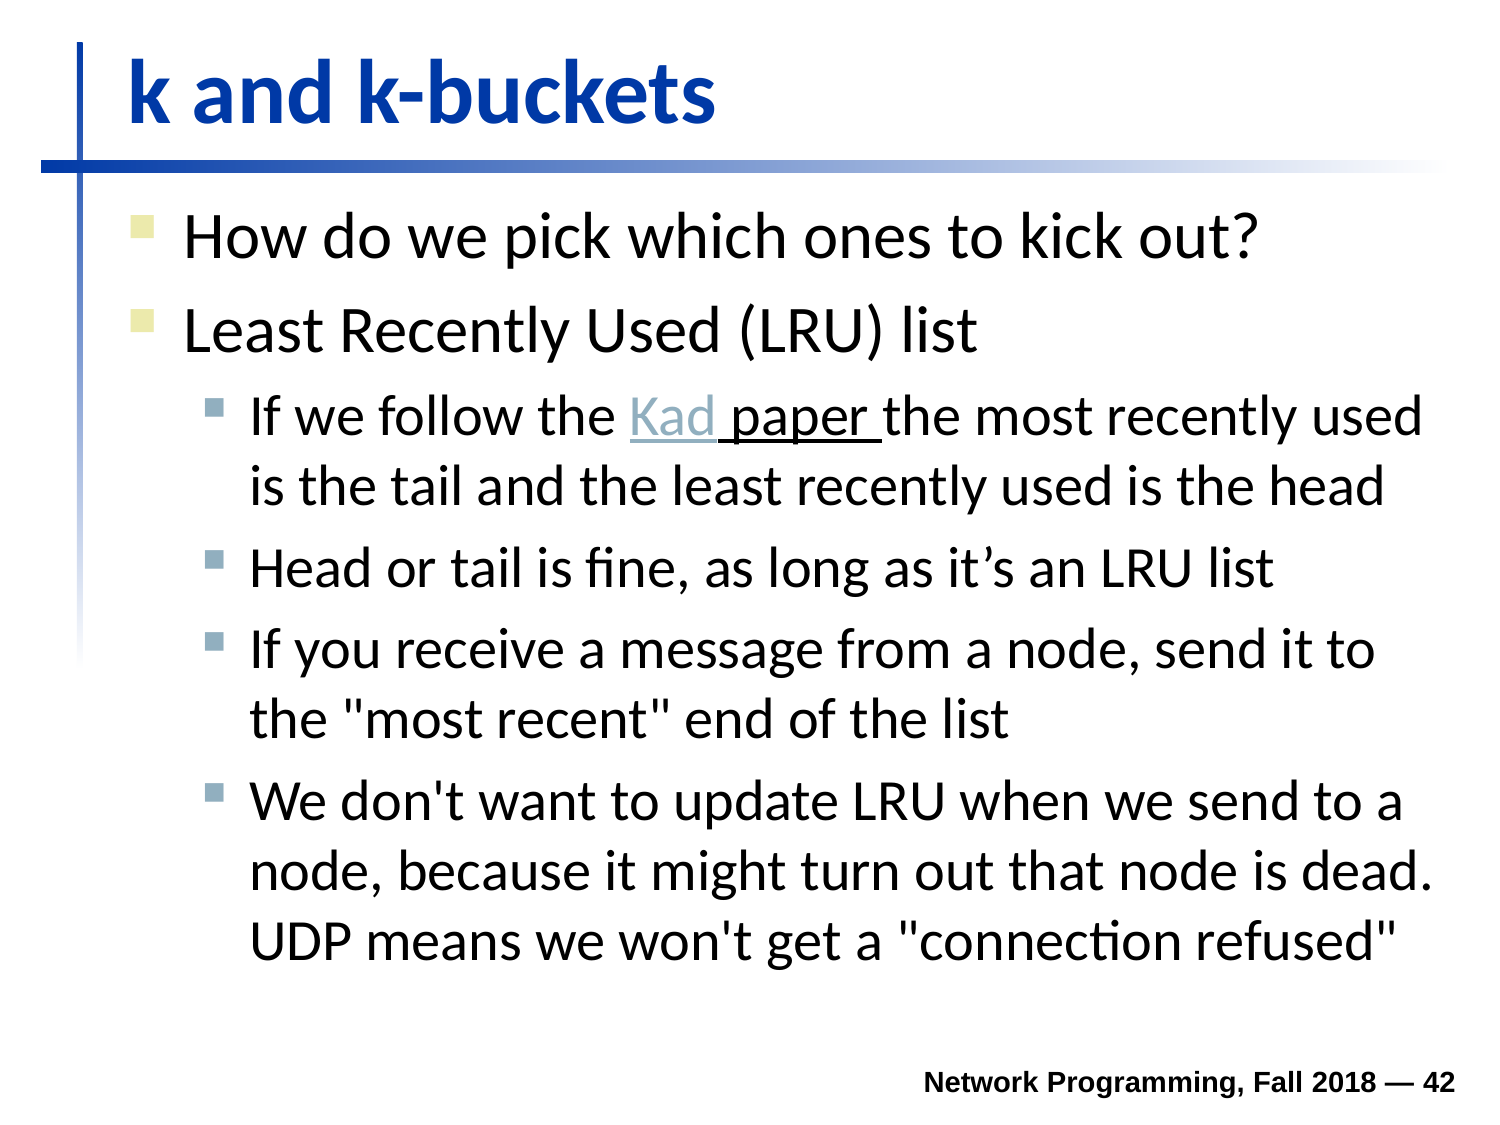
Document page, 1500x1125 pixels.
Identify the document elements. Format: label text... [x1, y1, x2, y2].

title k and k-buckets [112, 22, 1468, 149]
footer Network Programming, Fall 2018 — 42 [277, 1046, 1471, 1106]
list How do we pick which ones to kick out? Least Recently Used (LRU) list If we follow the Kad paper the most recently used is the tail and the least recently used is the head Head or tail is fine, as long as it’s an LRU list If you receive a message from a node, send it to the "most recent" end of the list We don't want to update LRU when we send to a node, because it might turn out that node is dead. UDP means we won't get a "connection refused" [112, 184, 1469, 1024]
